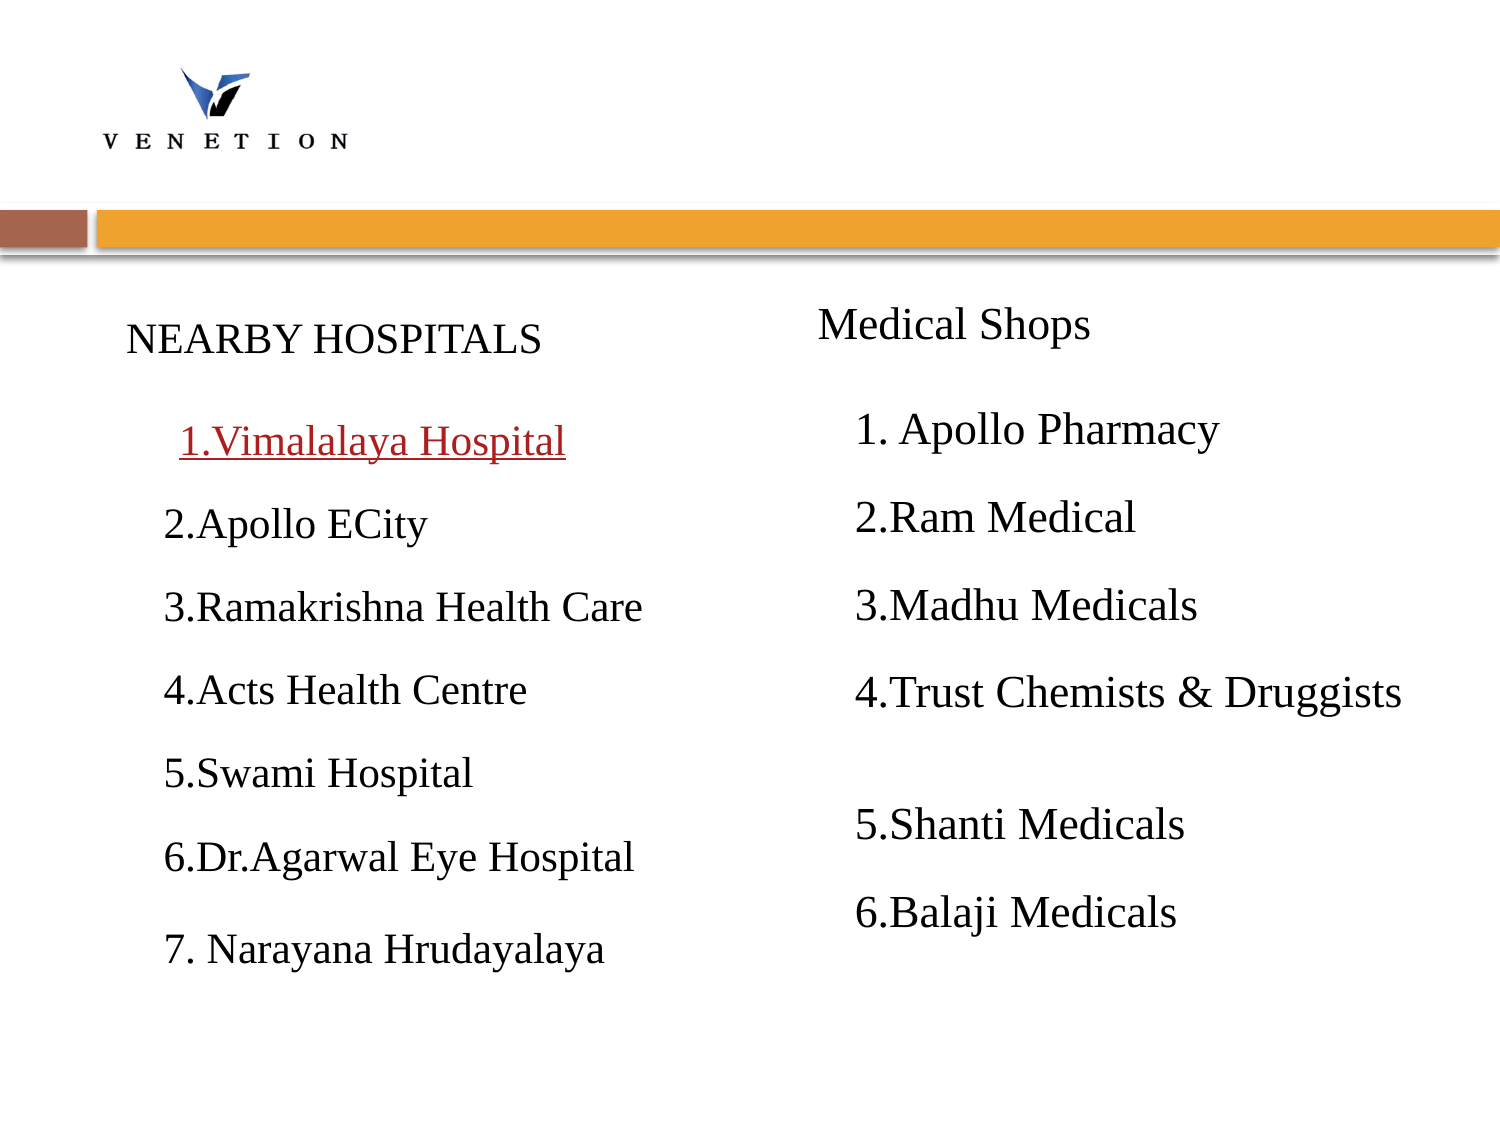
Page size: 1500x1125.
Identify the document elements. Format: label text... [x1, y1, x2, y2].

picture [74, 62, 363, 163]
list NEARBY HOSPITALS 1.Vimalalaya Hospital 2.Apollo ECity 3.Ramakrishna Health Care 4.Acts Health Centre 5.Swami Hospital 6.Dr.Agarwal Eye Hospital 7. Narayana Hrudayalaya [99, 312, 738, 988]
list Medical Shops 1. Apollo Pharmacy 2.Ram Medical 3.Madhu Medicals 4.Trust Chemists & Druggists 5.Shanti Medicals 6.Balaji Medicals [787, 287, 1425, 988]
